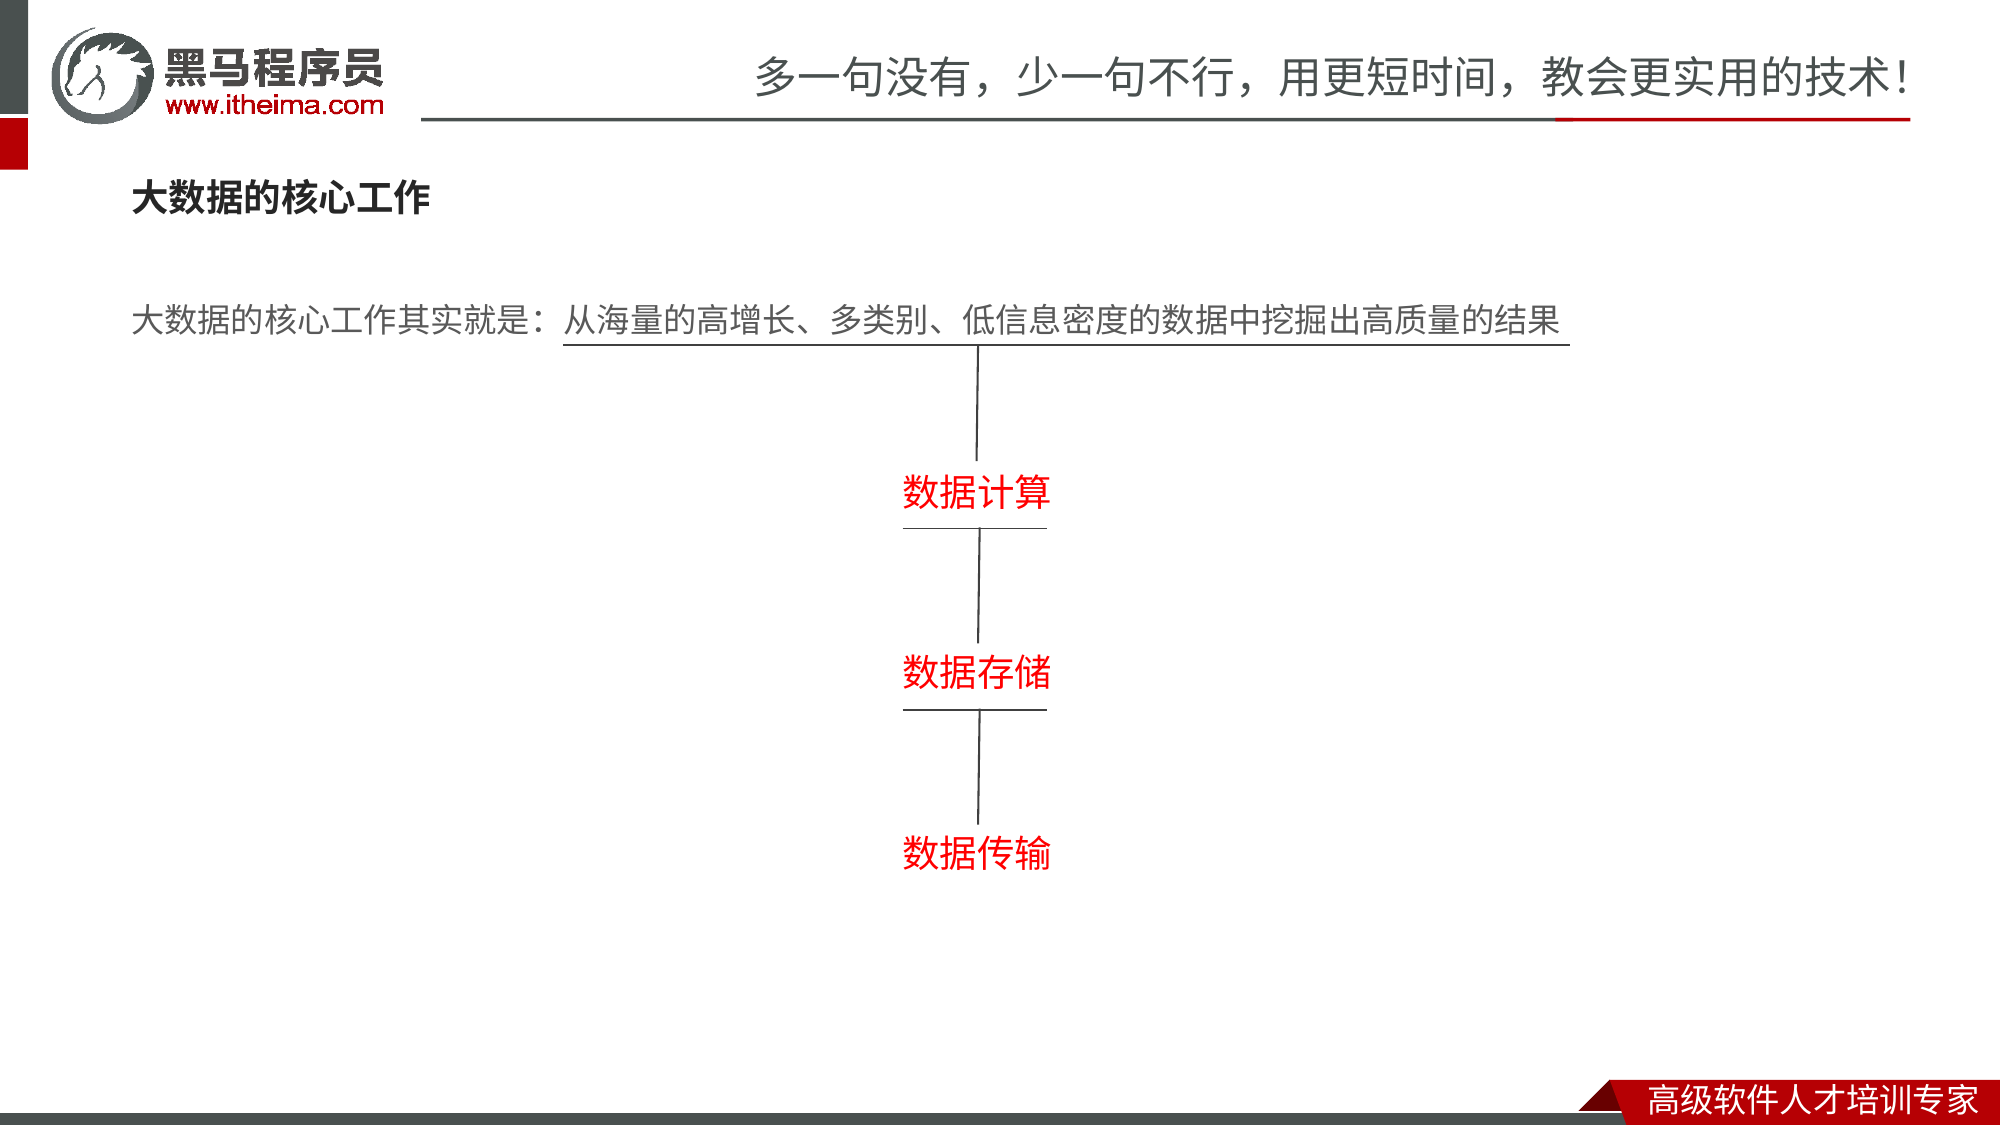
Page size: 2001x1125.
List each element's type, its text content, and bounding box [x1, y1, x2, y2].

text_box 数据传输 [643, 822, 1311, 883]
text_box 数据存储 [643, 641, 1311, 701]
list 大数据的核心工作 [116, 154, 1872, 239]
picture [50, 26, 384, 125]
list 大数据的核心工作其实就是：从海量的高增长、多类别、低信息密度的数据中挖掘出高质量的结果 [116, 271, 1872, 350]
text_box 数据计算 [643, 461, 1311, 521]
